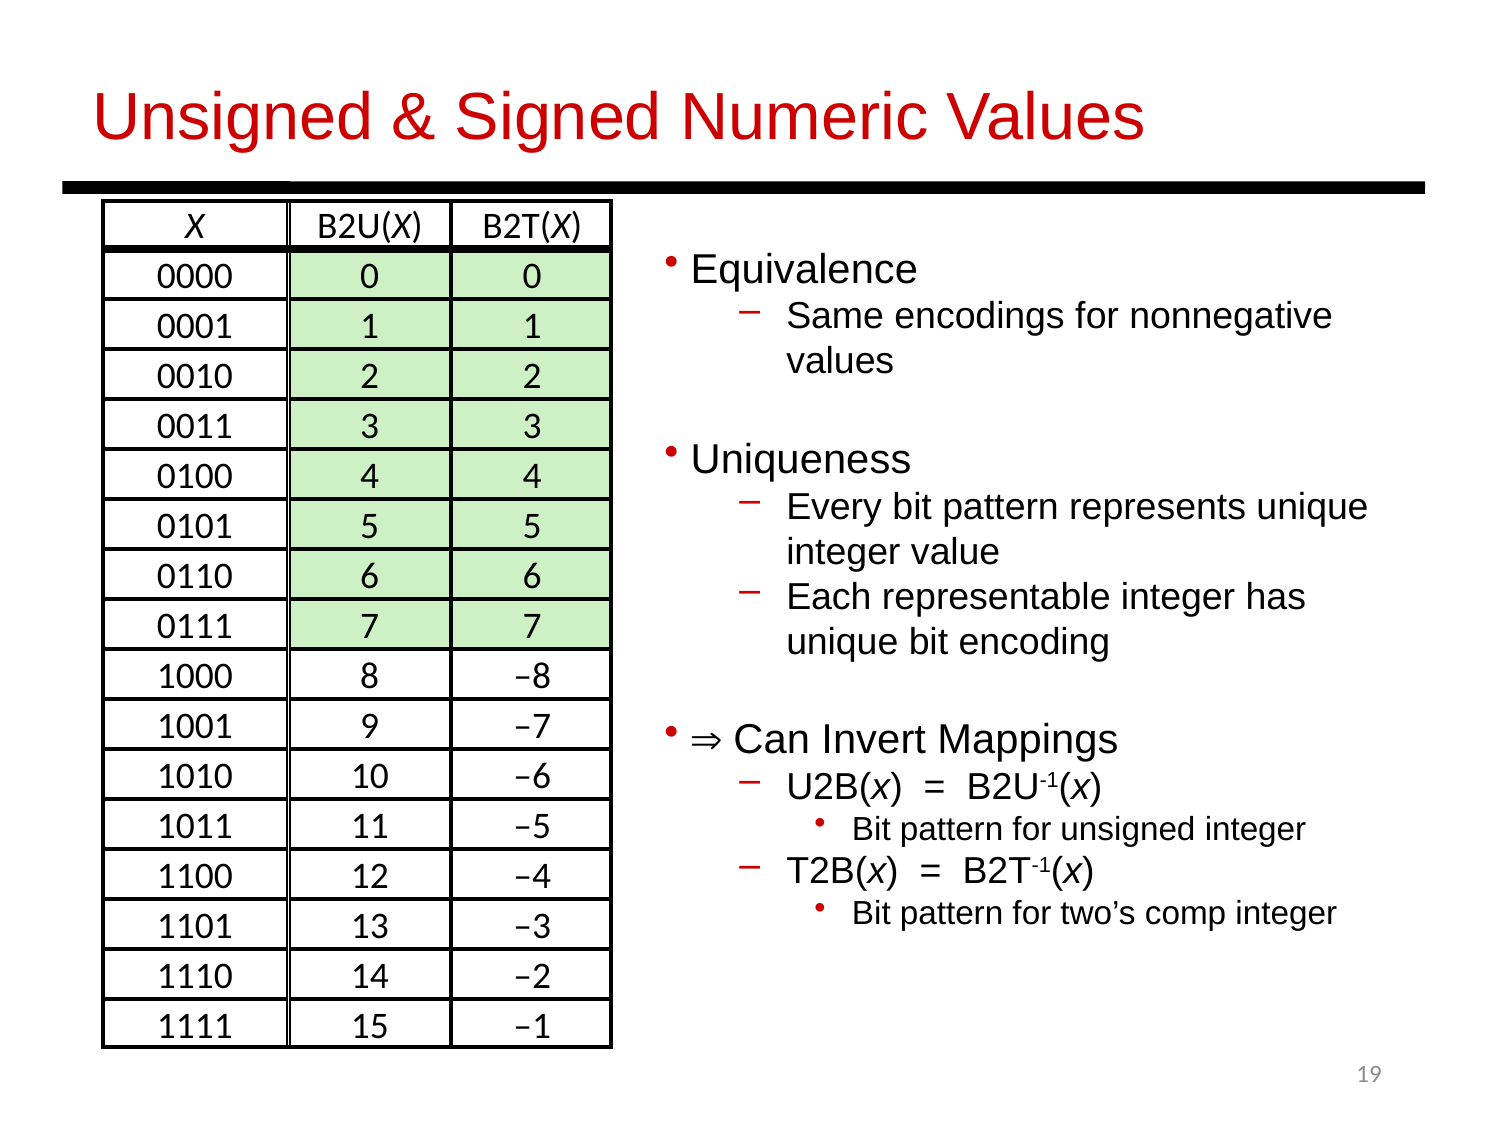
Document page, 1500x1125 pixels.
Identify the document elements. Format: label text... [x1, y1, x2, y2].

text_box Unsigned & Signed Numeric Values [77, 65, 1162, 160]
text_box Equivalence Same encodings for nonnegative values Uniqueness Every bit pattern represents unique integer value Each representable integer has unique bit encoding  Can Invert Mappings U2B(x) = B2U-1(x) Bit pattern for unsigned integer T2B(x) = B2T-1(x) Bit pattern for two’s comp integer [649, 234, 1431, 939]
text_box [102, 199, 613, 1048]
slide_number 19 [1059, 1042, 1397, 1103]
